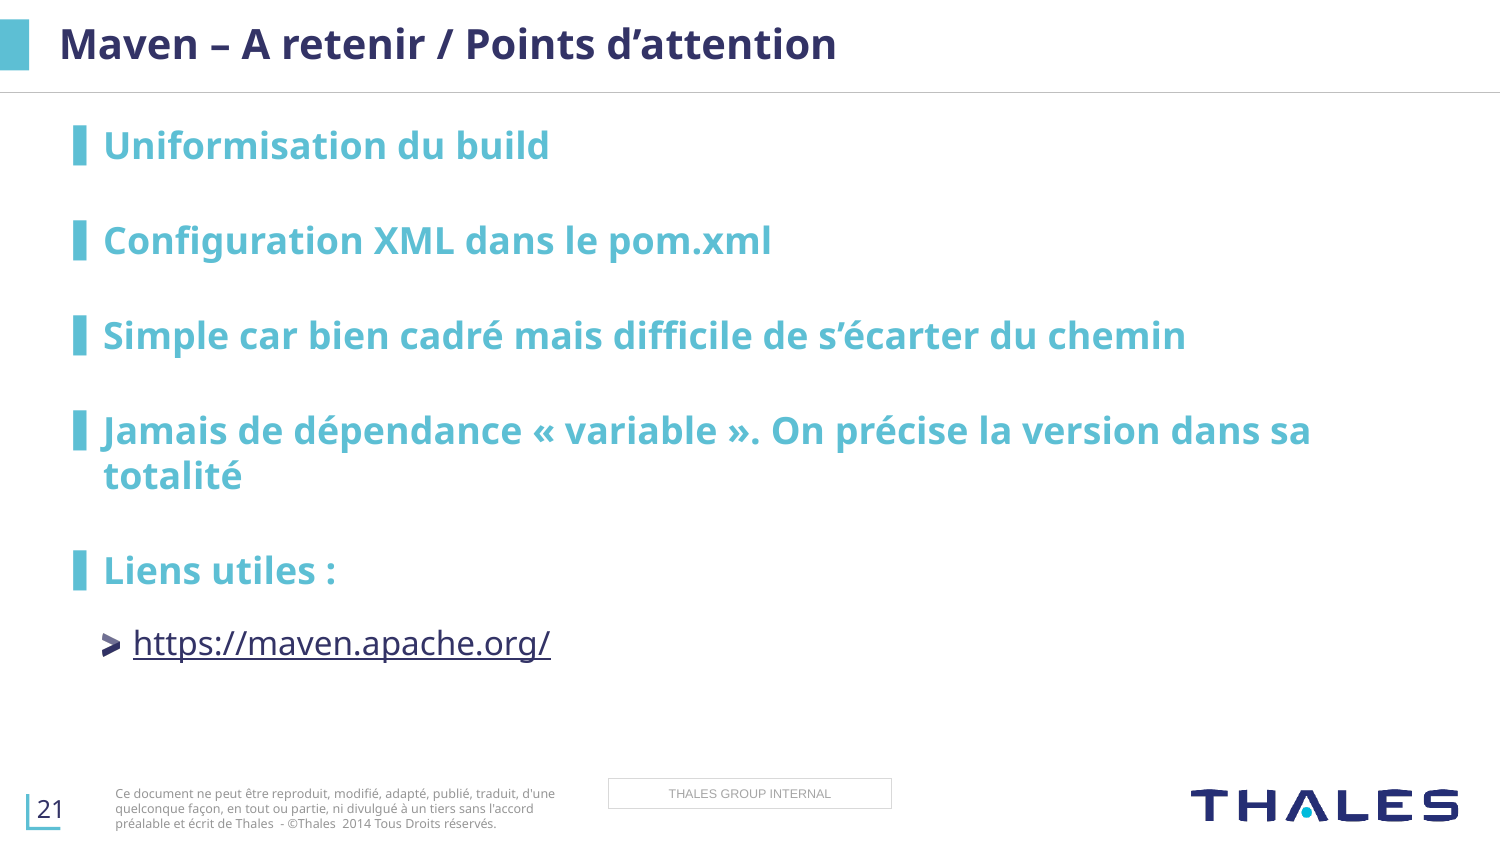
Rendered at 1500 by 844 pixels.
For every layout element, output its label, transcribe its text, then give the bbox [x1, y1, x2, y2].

list Uniformisation du build Configuration XML dans le pom.xml Simple car bien cadré mais difficile de s’écarter du chemin Jamais de dépendance « variable ». On précise la version dans sa totalité Liens utiles : https://maven.apache.org/ [29, 114, 1467, 760]
picture [102, 633, 120, 657]
picture [1183, 778, 1467, 833]
title Maven – A retenir / Points d’attention [43, 0, 1467, 93]
